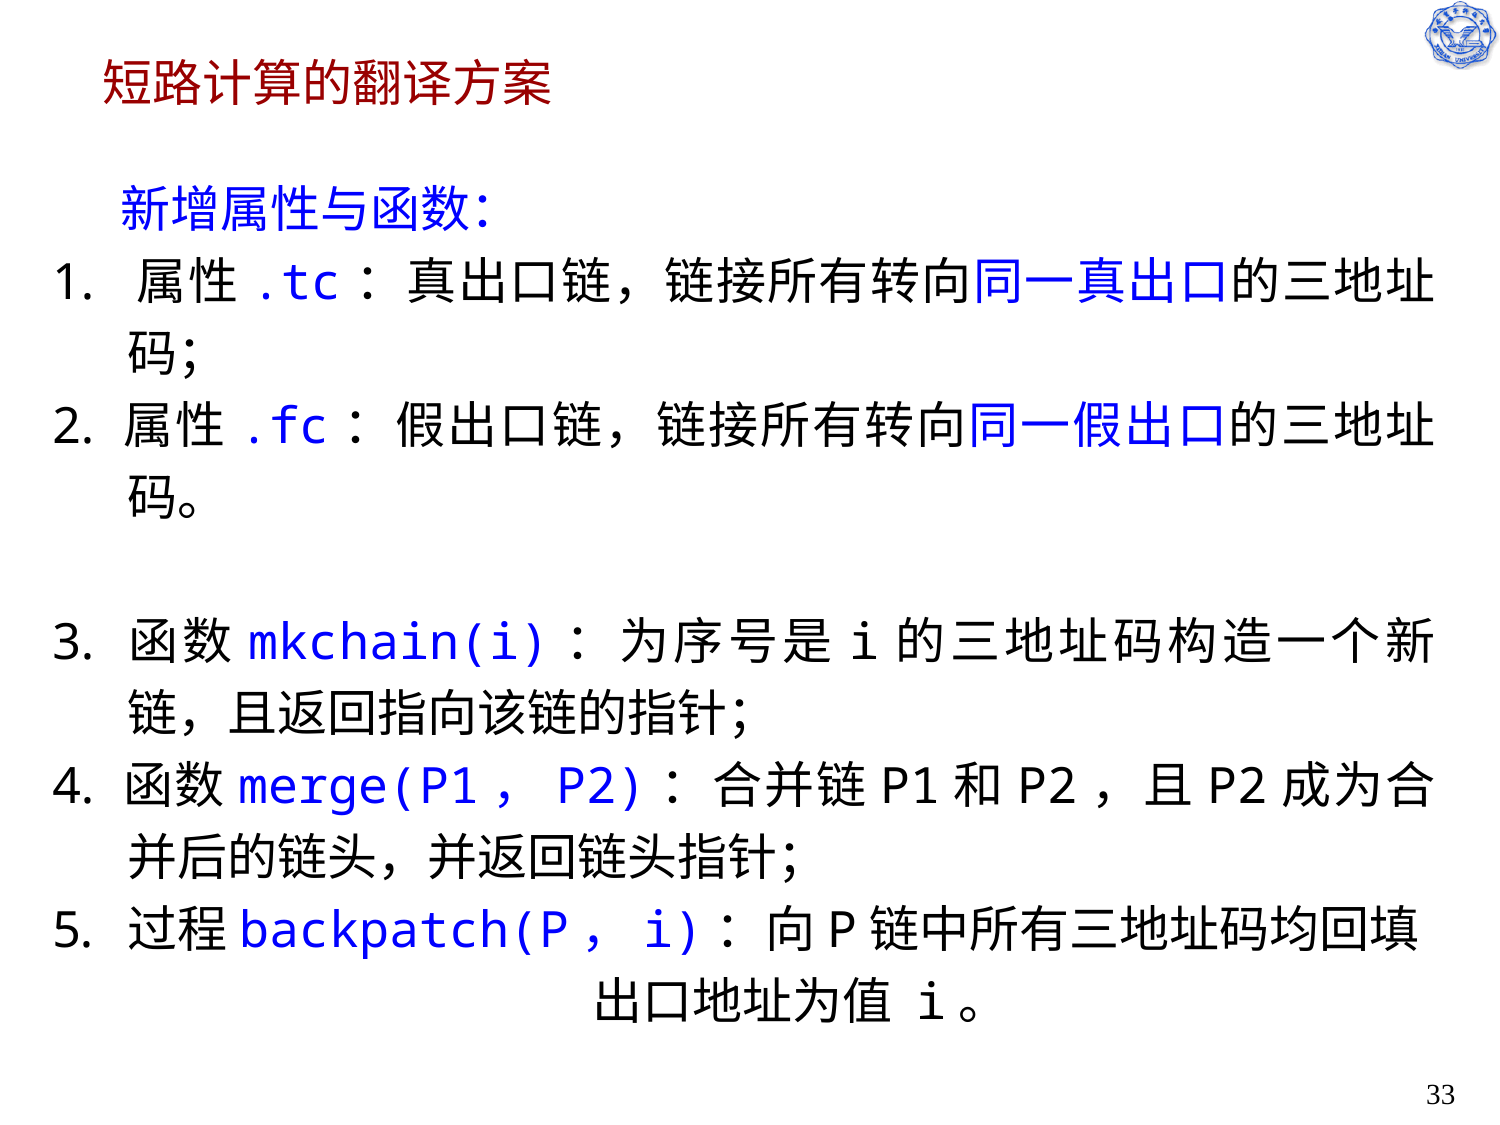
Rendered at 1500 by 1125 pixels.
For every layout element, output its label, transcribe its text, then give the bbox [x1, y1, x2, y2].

picture [1423, 0, 1500, 70]
text_box 新增属性与函数： 1. 属性.tc：真出口链，链接所有转向同一真出口的三地址码； 2. 属性.fc：假出口链，链接所有转向同一假出口的三地址码。 3. 函数mkchain(i)：为序号是i的三地址码构造一个新链，且返回指向该链的指针； 4. 函数merge(P1，P2)：合并链P1和P2，且P2成为合并后的链头，并返回链头指针； 过程backpatch(P，i)：向P链中所有三地址码均回填 出口地址为值 i。 [37, 158, 1450, 1037]
title 短路计算的翻译方案 [87, 37, 725, 125]
slide_number 33 [1158, 1042, 1471, 1118]
